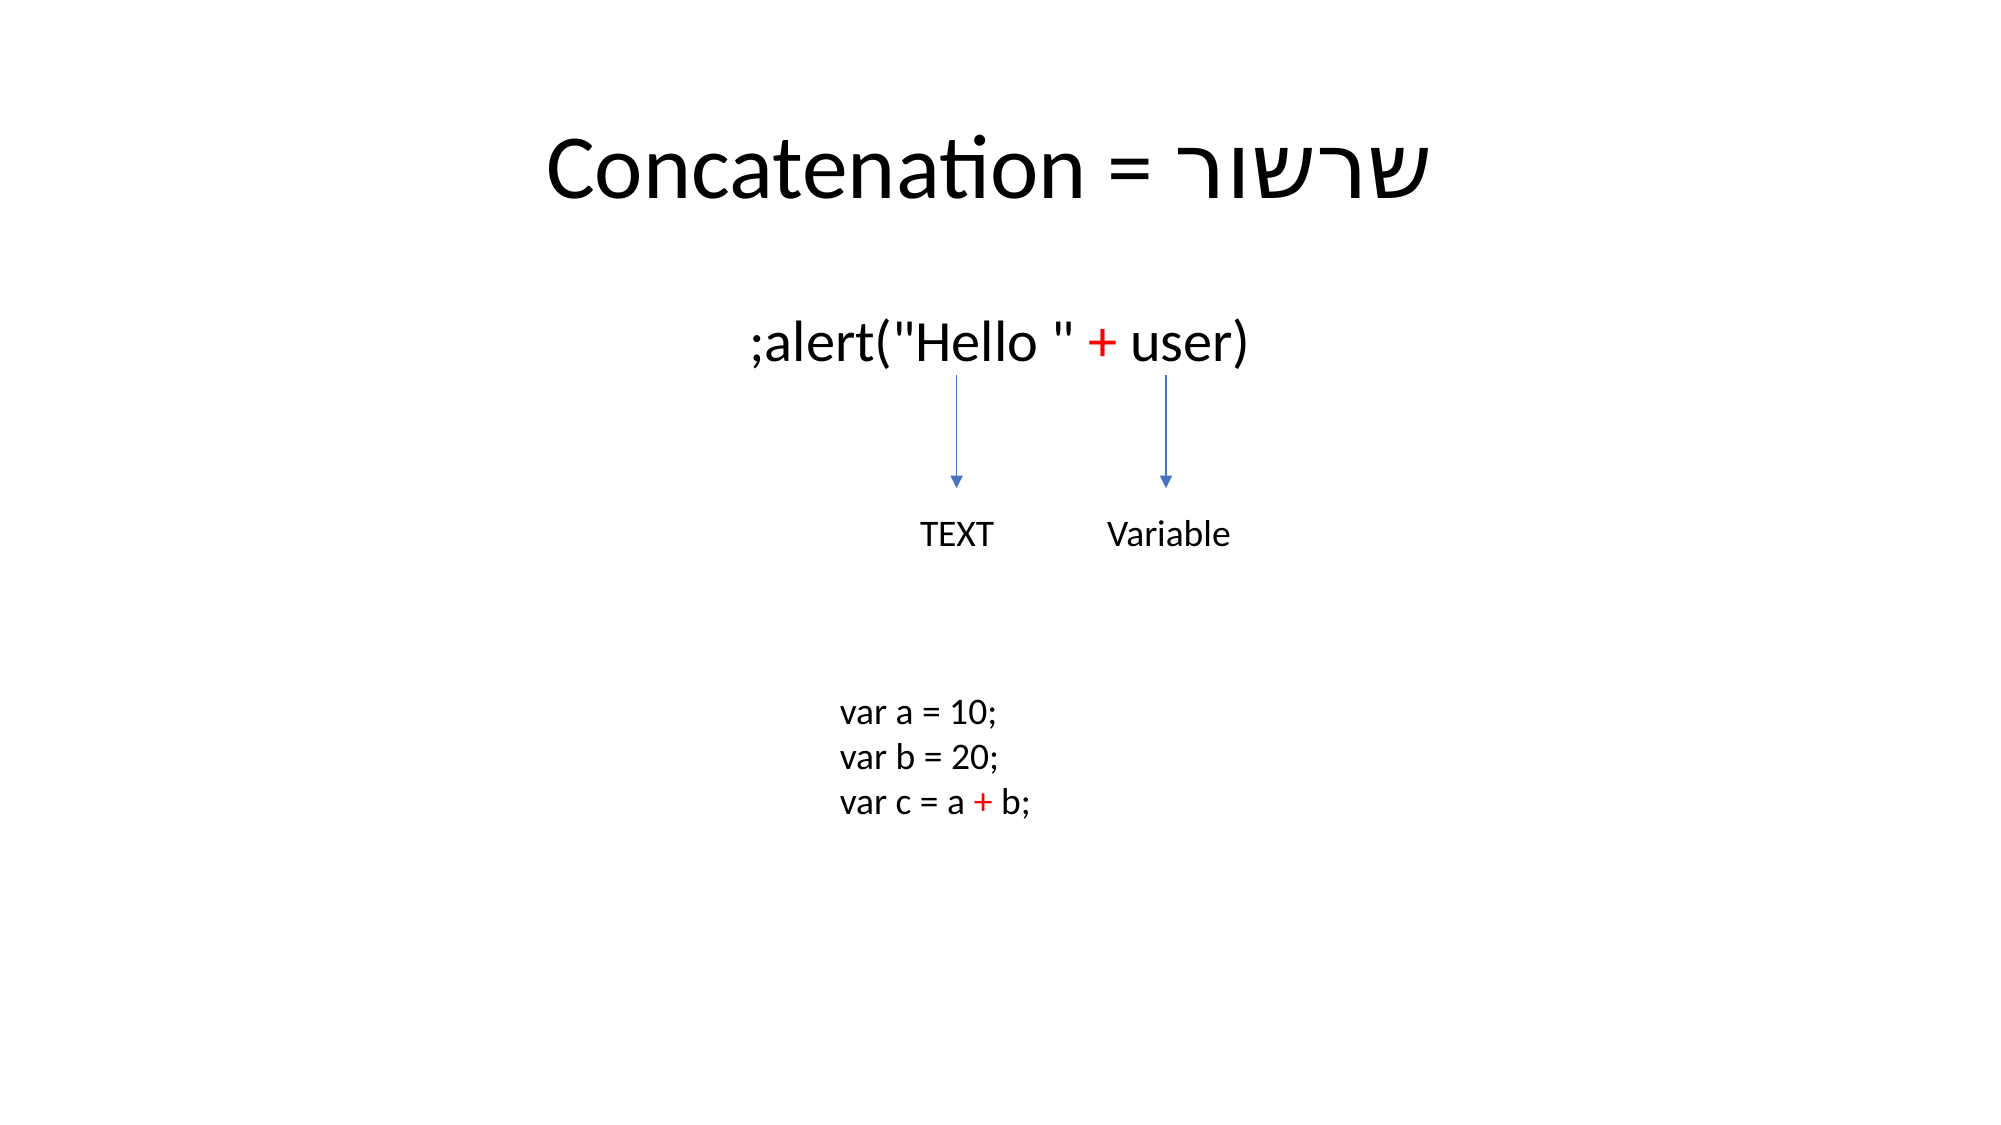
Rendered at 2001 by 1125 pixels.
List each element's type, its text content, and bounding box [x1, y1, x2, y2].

text_box Variable [1086, 501, 1246, 562]
text_box var a = 10; var b = 20; var c = a + b; [824, 679, 1052, 830]
text_box TEXT [903, 501, 1010, 562]
title Concatenation = שרשור [137, 59, 1863, 278]
list alert("Hello " + user); [137, 303, 1863, 1018]
